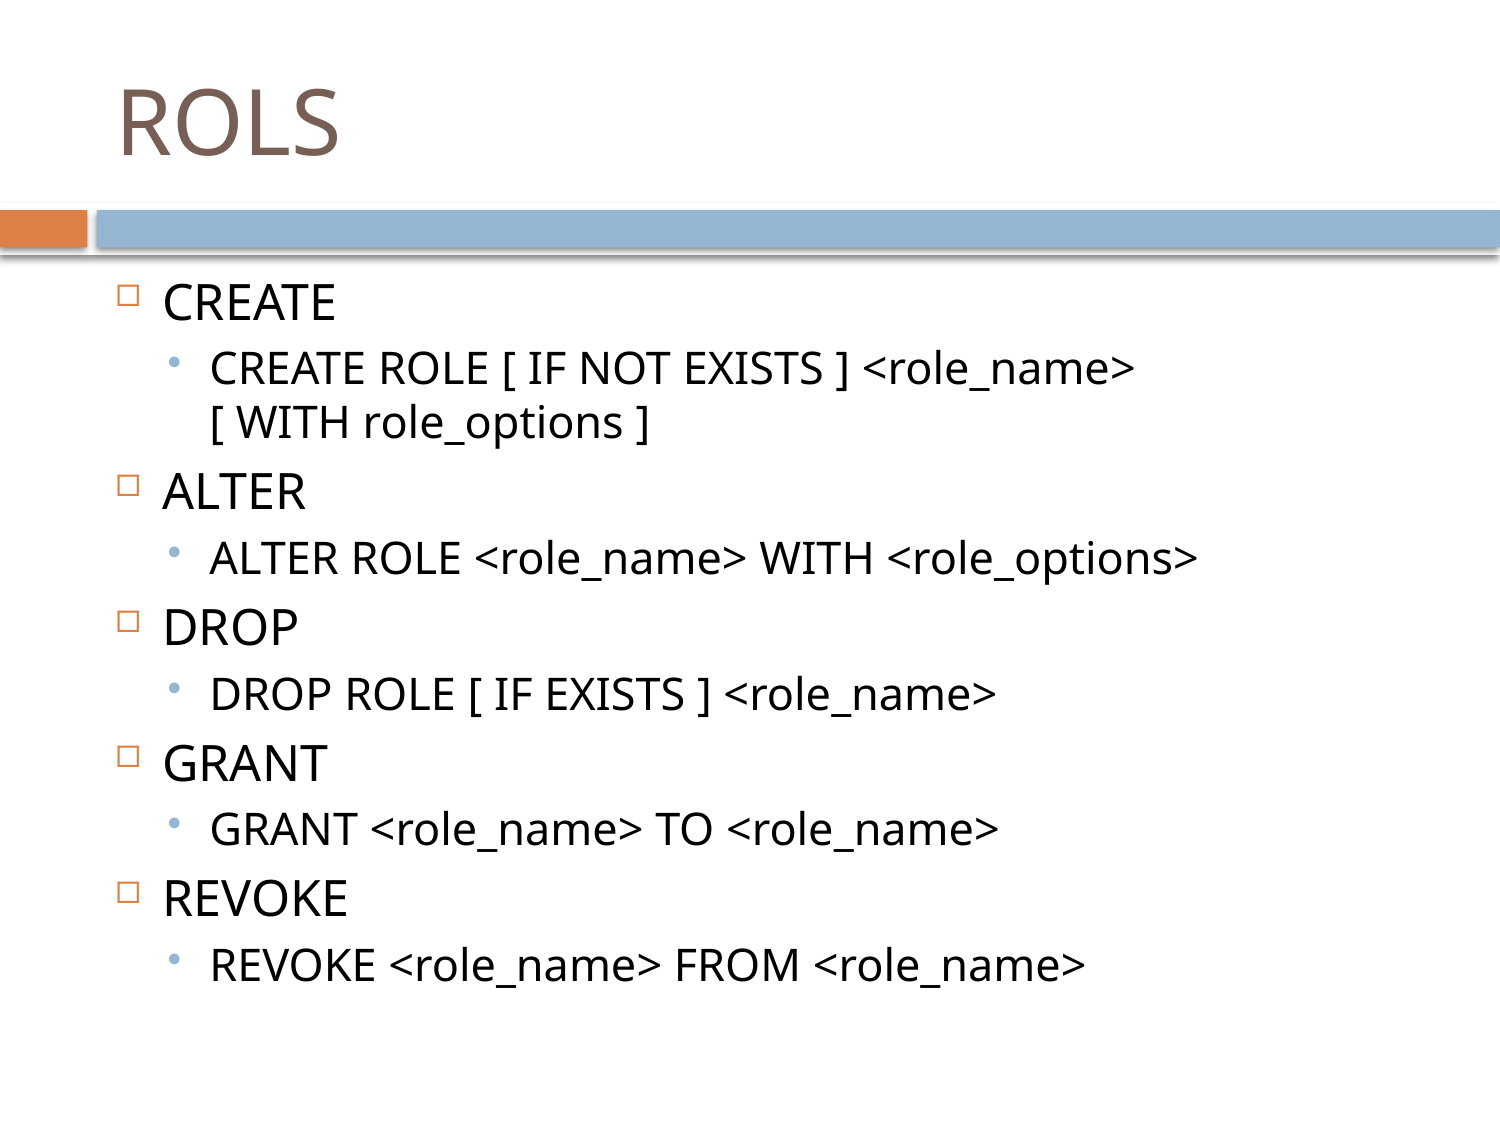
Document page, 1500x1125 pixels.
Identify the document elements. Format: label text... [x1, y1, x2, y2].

list CREATE CREATE ROLE [ IF NOT EXISTS ] <role_name> [ WITH role_options ] ALTER ALTER ROLE <role_name> WITH <role_options> DROP DROP ROLE [ IF EXISTS ] <role_name> GRANT GRANT <role_name> TO <role_name> REVOKE REVOKE <role_name> FROM <role_name> [100, 262, 1438, 1000]
title ROLS [100, 37, 1438, 200]
